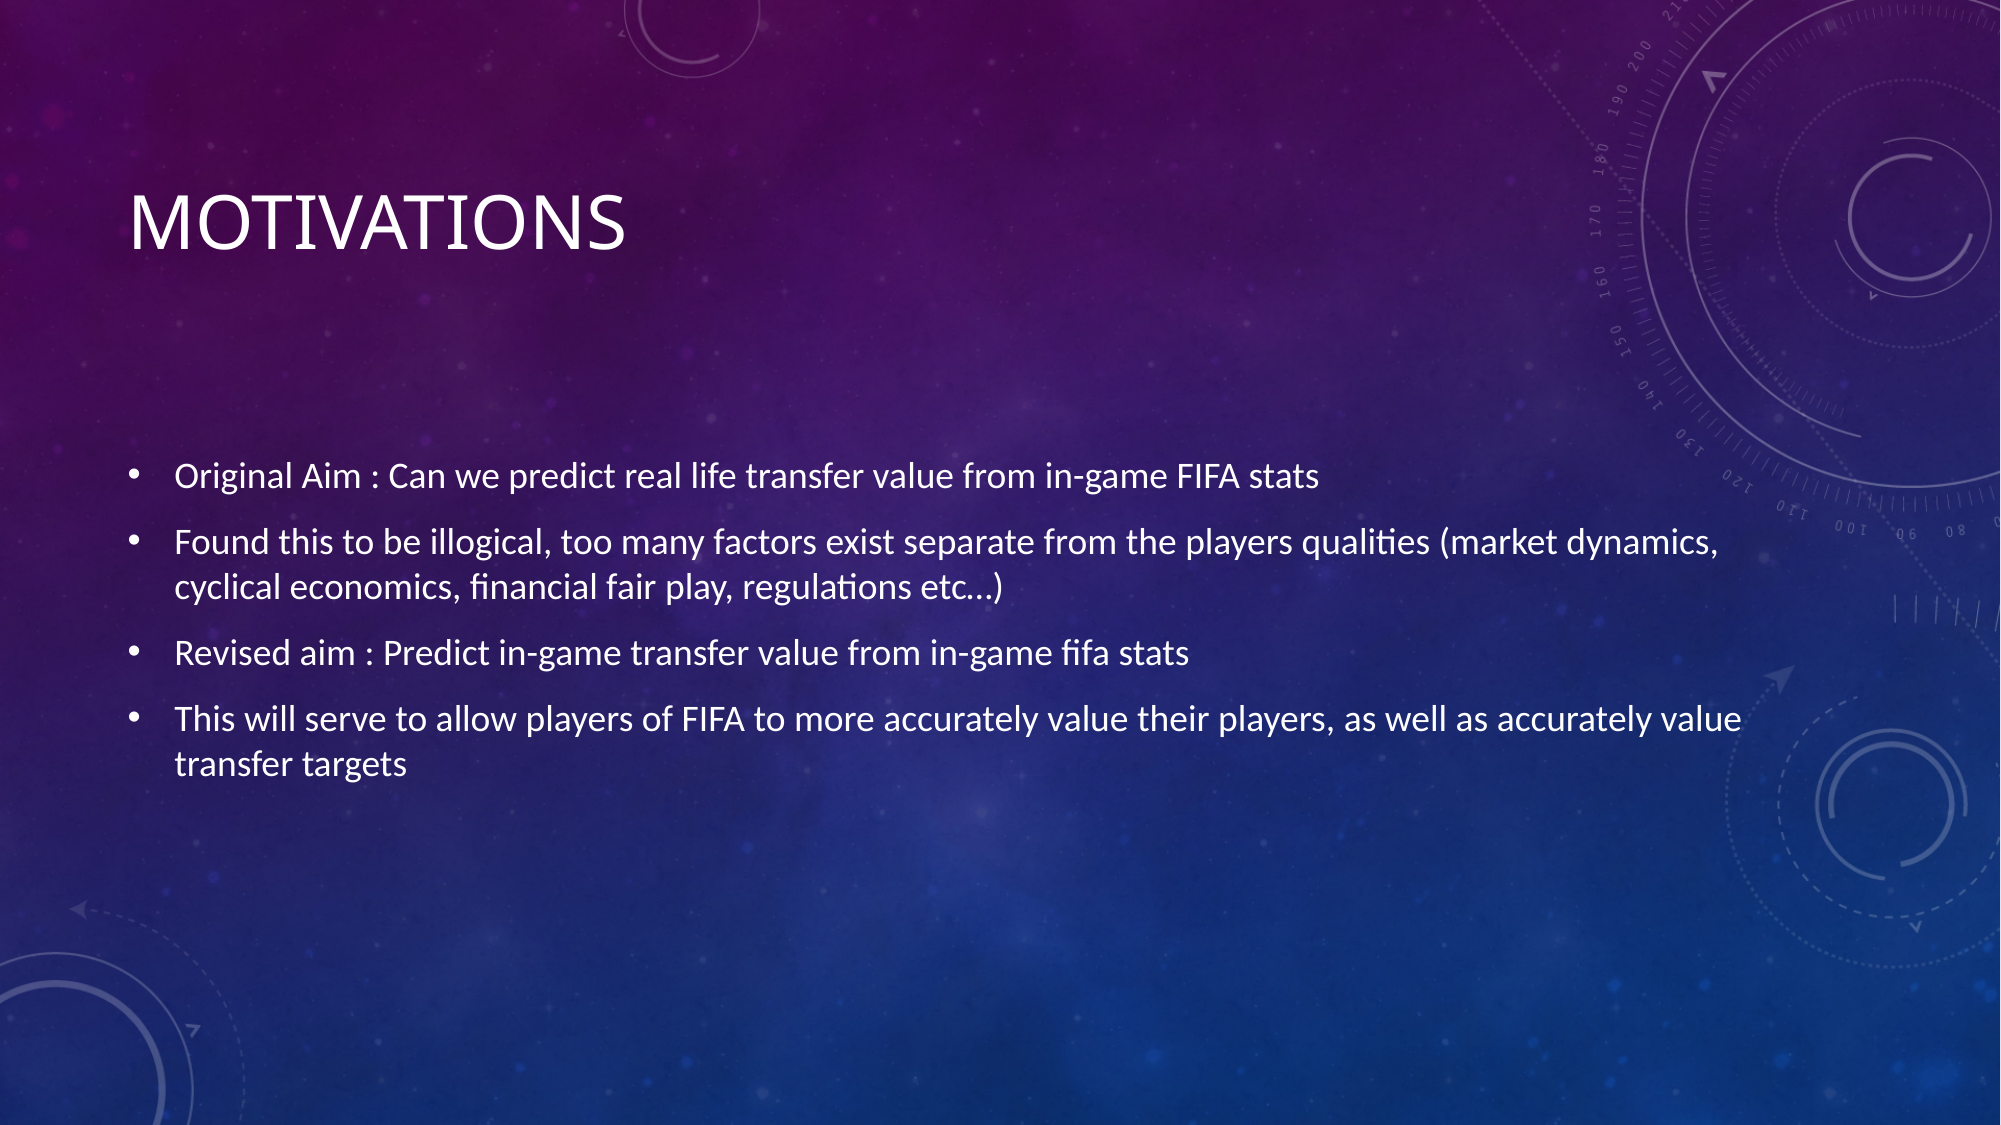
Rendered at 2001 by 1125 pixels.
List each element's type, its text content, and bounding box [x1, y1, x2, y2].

list Original Aim : Can we predict real life transfer value from in-game FIFA stats Found this to be illogical, too many factors exist separate from the players qualities (market dynamics, cyclical economics, financial fair play, regulations etc…) Revised aim : Predict in-game transfer value from in-game fifa stats This will serve to allow players of FIFA to more accurately value their players, as well as accurately value transfer targets [112, 351, 1775, 950]
picture [0, 0, 2001, 1125]
title Motivations [112, 99, 1775, 339]
